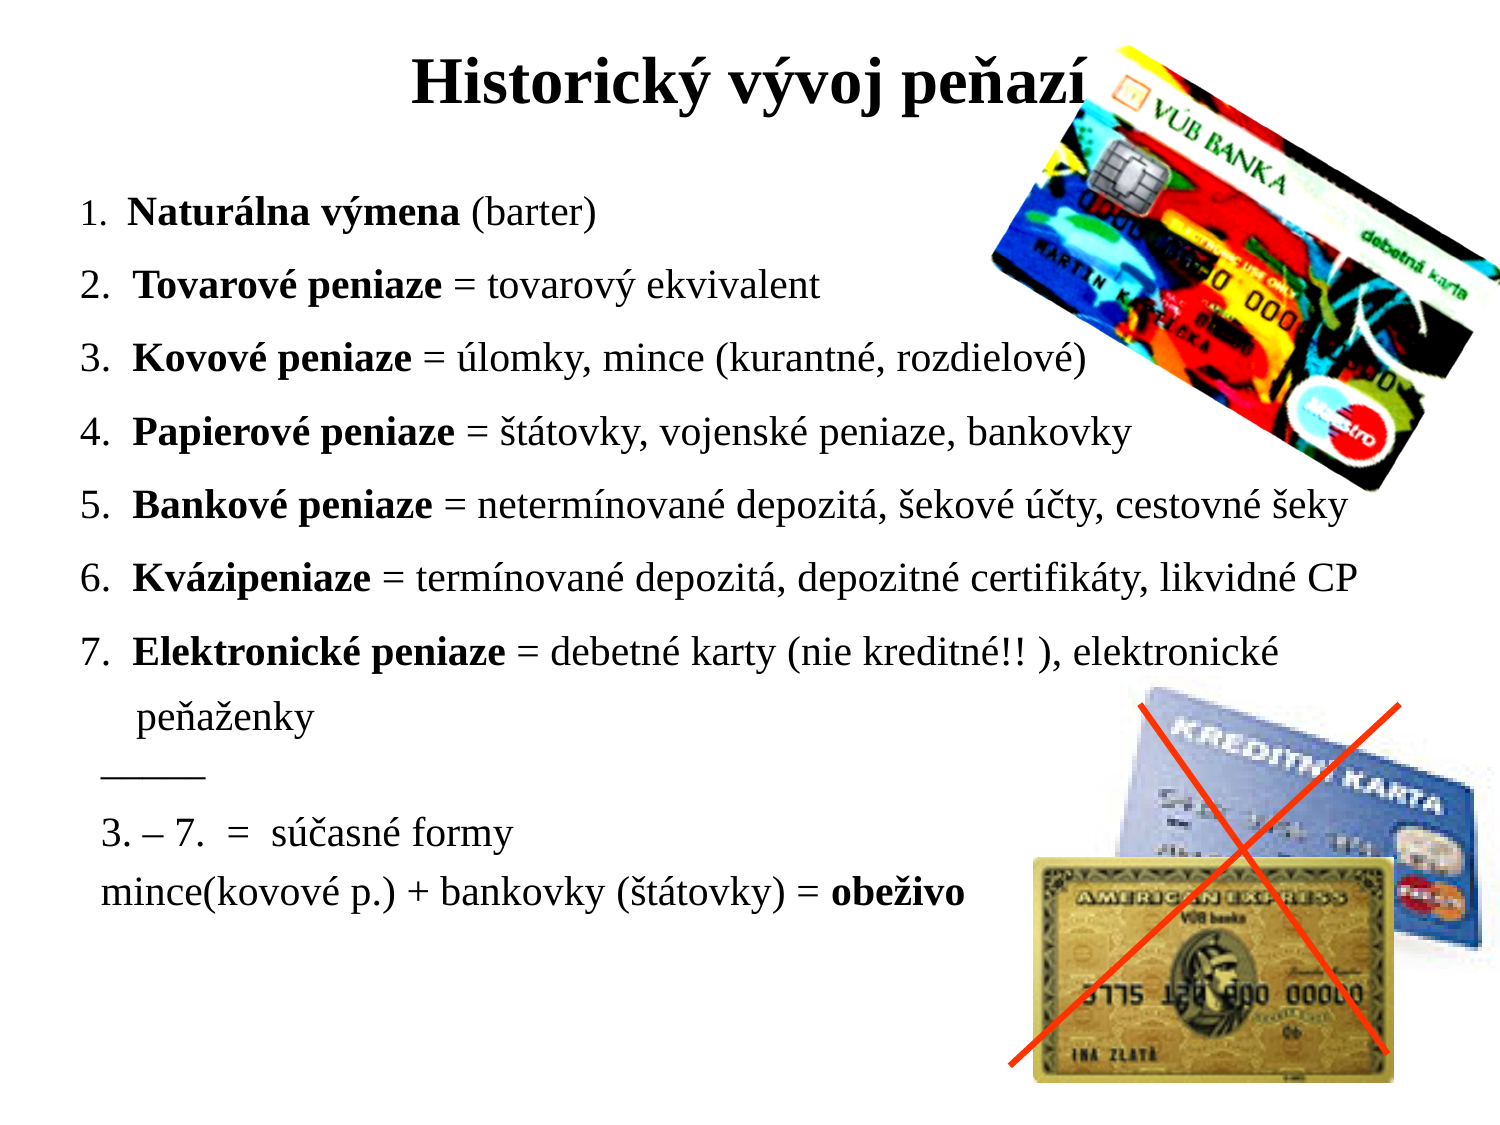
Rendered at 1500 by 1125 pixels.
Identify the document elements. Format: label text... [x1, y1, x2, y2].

picture [1021, 136, 1474, 398]
list 1. Naturálna výmena (barter) 2. Tovarové peniaze = tovarový ekvivalent 3. Kovové peniaze = úlomky, mince (kurantné, rozdielové) 4. Papierové peniaze = štátovky, vojenské peniaze, bankovky 5. Bankové peniaze = netermínované depozitá, šekové účty, cestovné šeky 6. Kvázipeniaze = termínované depozitá, depozitné certifikáty, likvidné CP 7. Elektronické peniaze = debetné karty (nie kreditné!! ), elektronické peňaženky ––––– 3. – 7. = súčasné formy mince(kovové p.) + bankovky (štátovky) = obeživo [64, 160, 1391, 1037]
title Historický vývoj peňazí [112, 0, 1388, 160]
picture [1033, 676, 1500, 1084]
